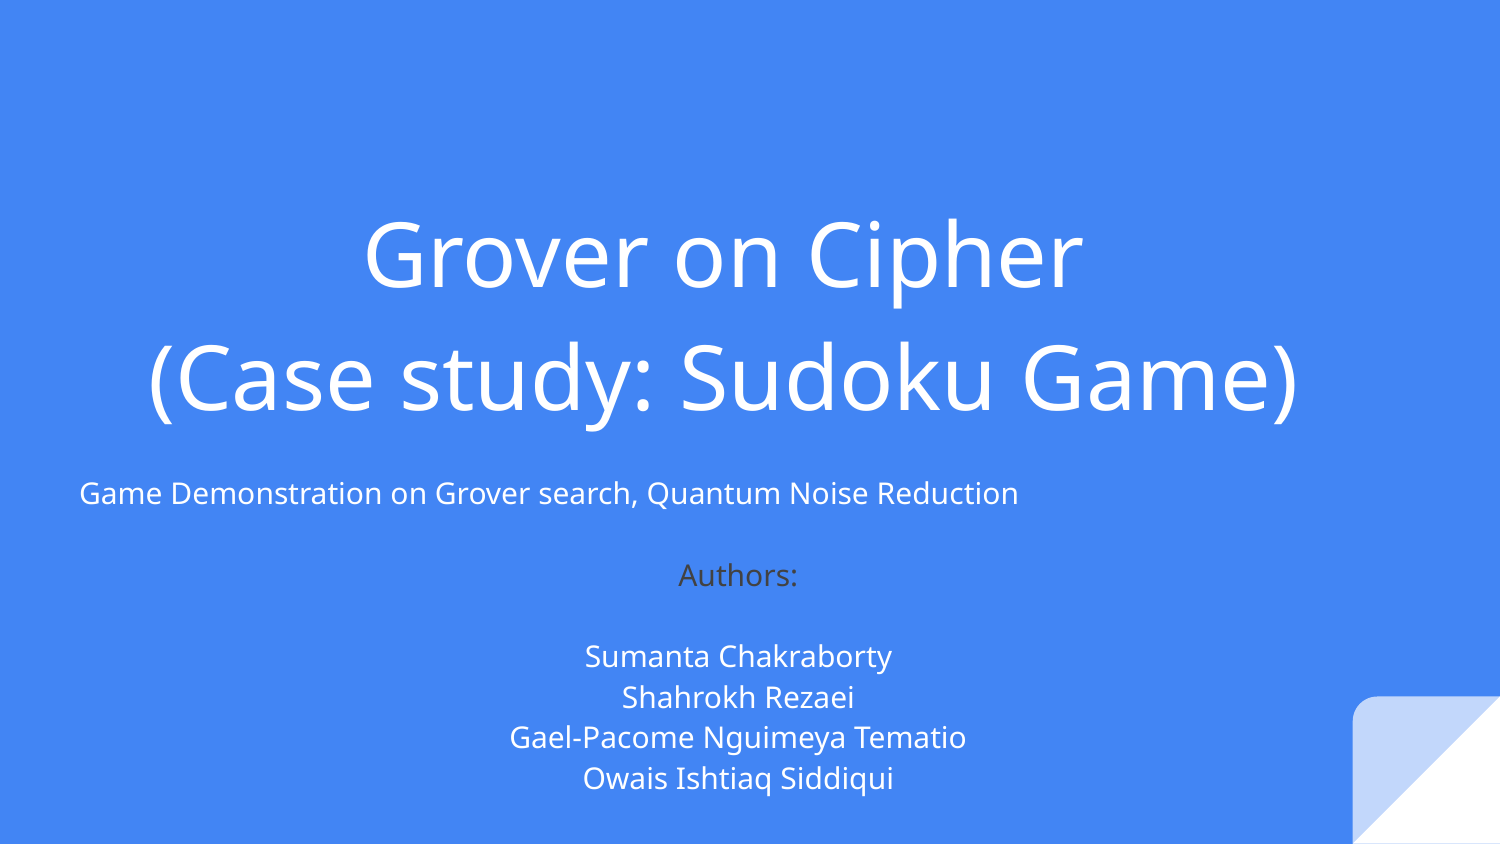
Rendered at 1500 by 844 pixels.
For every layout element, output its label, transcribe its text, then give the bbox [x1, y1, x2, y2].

title Grover on Cipher (Case study: Sudoku Game) [34, 175, 1413, 452]
subtitle Game Demonstration on Grover search, Quantum Noise Reduction Authors: Sumanta Chakraborty Shahrokh Rezaei Gael-Pacome Nguimeya Tematio Owais Ishtiaq Siddiqui [64, 457, 1413, 815]
